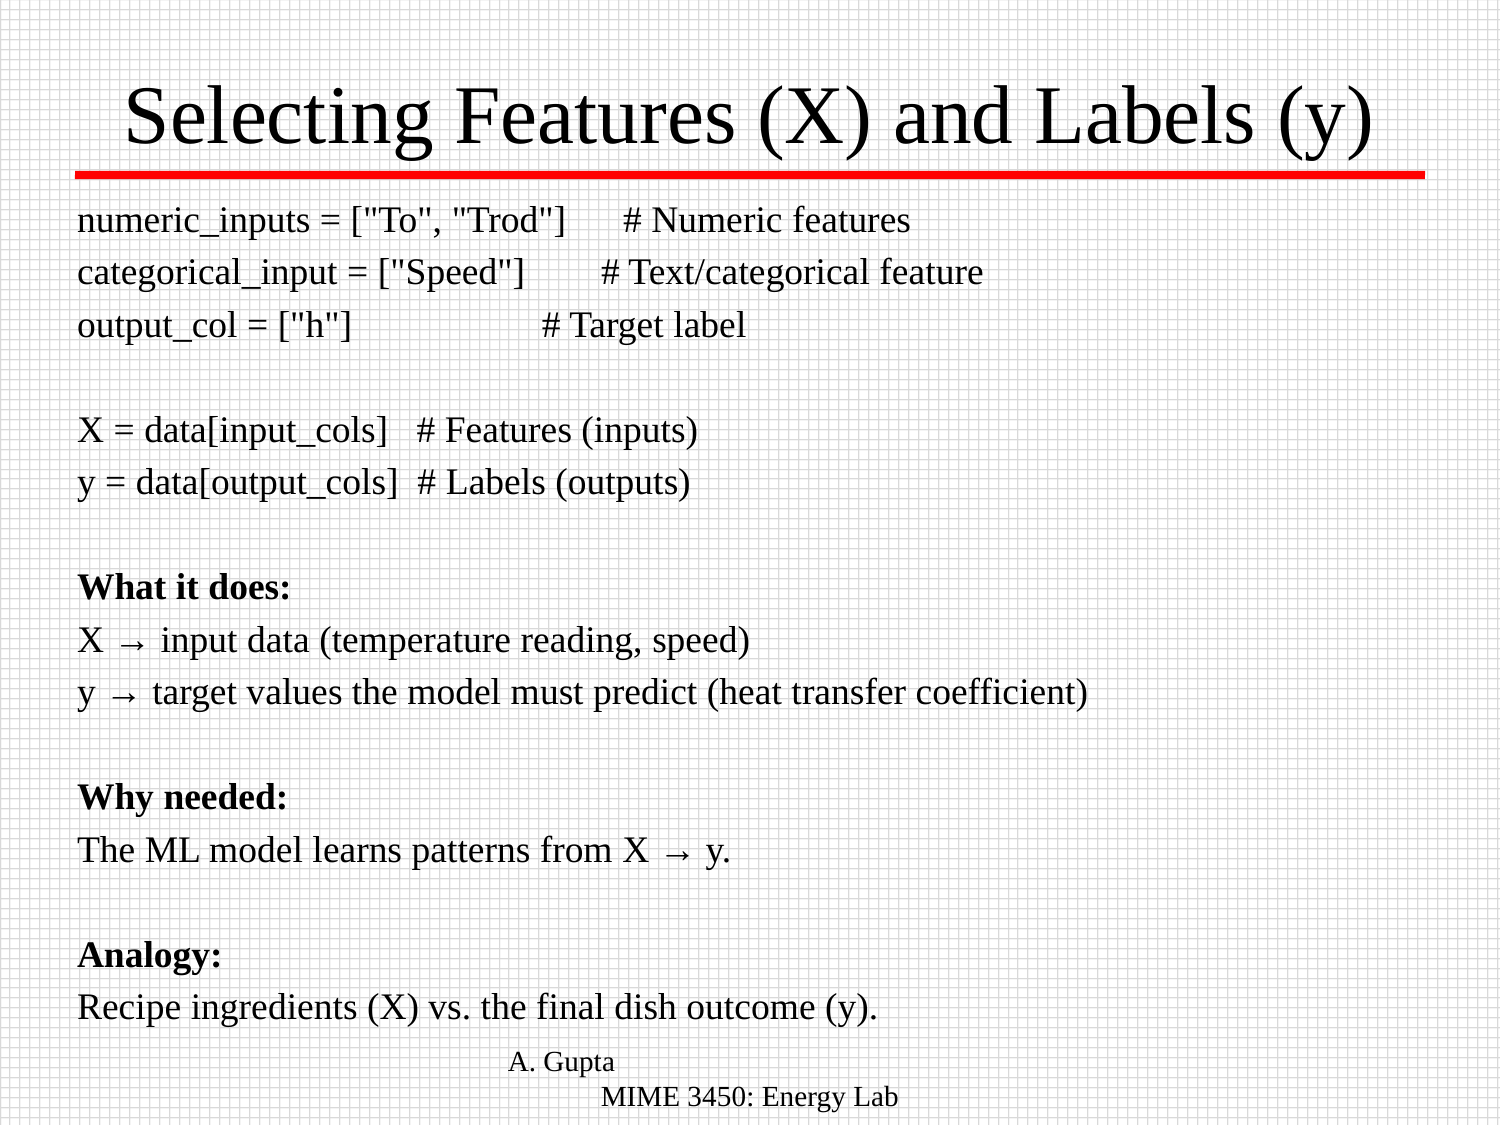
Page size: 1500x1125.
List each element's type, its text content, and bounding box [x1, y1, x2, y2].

footer A. Gupta MIME 3450: Energy Lab [474, 1034, 1025, 1113]
text_box numeric_inputs = ["To", "Trod"] # Numeric features categorical_input = ["Speed"] # Text/categorical feature output_col = ["h"] # Target label X = data[input_cols] # Features (inputs) y = data[output_cols] # Labels (outputs) What it does: X → input data (temperature reading, speed) y → target values the model must predict (heat transfer coefficient) Why needed: The ML model learns patterns from X → y. Analogy: Recipe ingredients (X) vs. the final dish outcome (y). [62, 187, 1413, 963]
picture [0, 0, 1500, 1125]
text_box Selecting Features (X) and Labels (y) [74, 45, 1425, 175]
